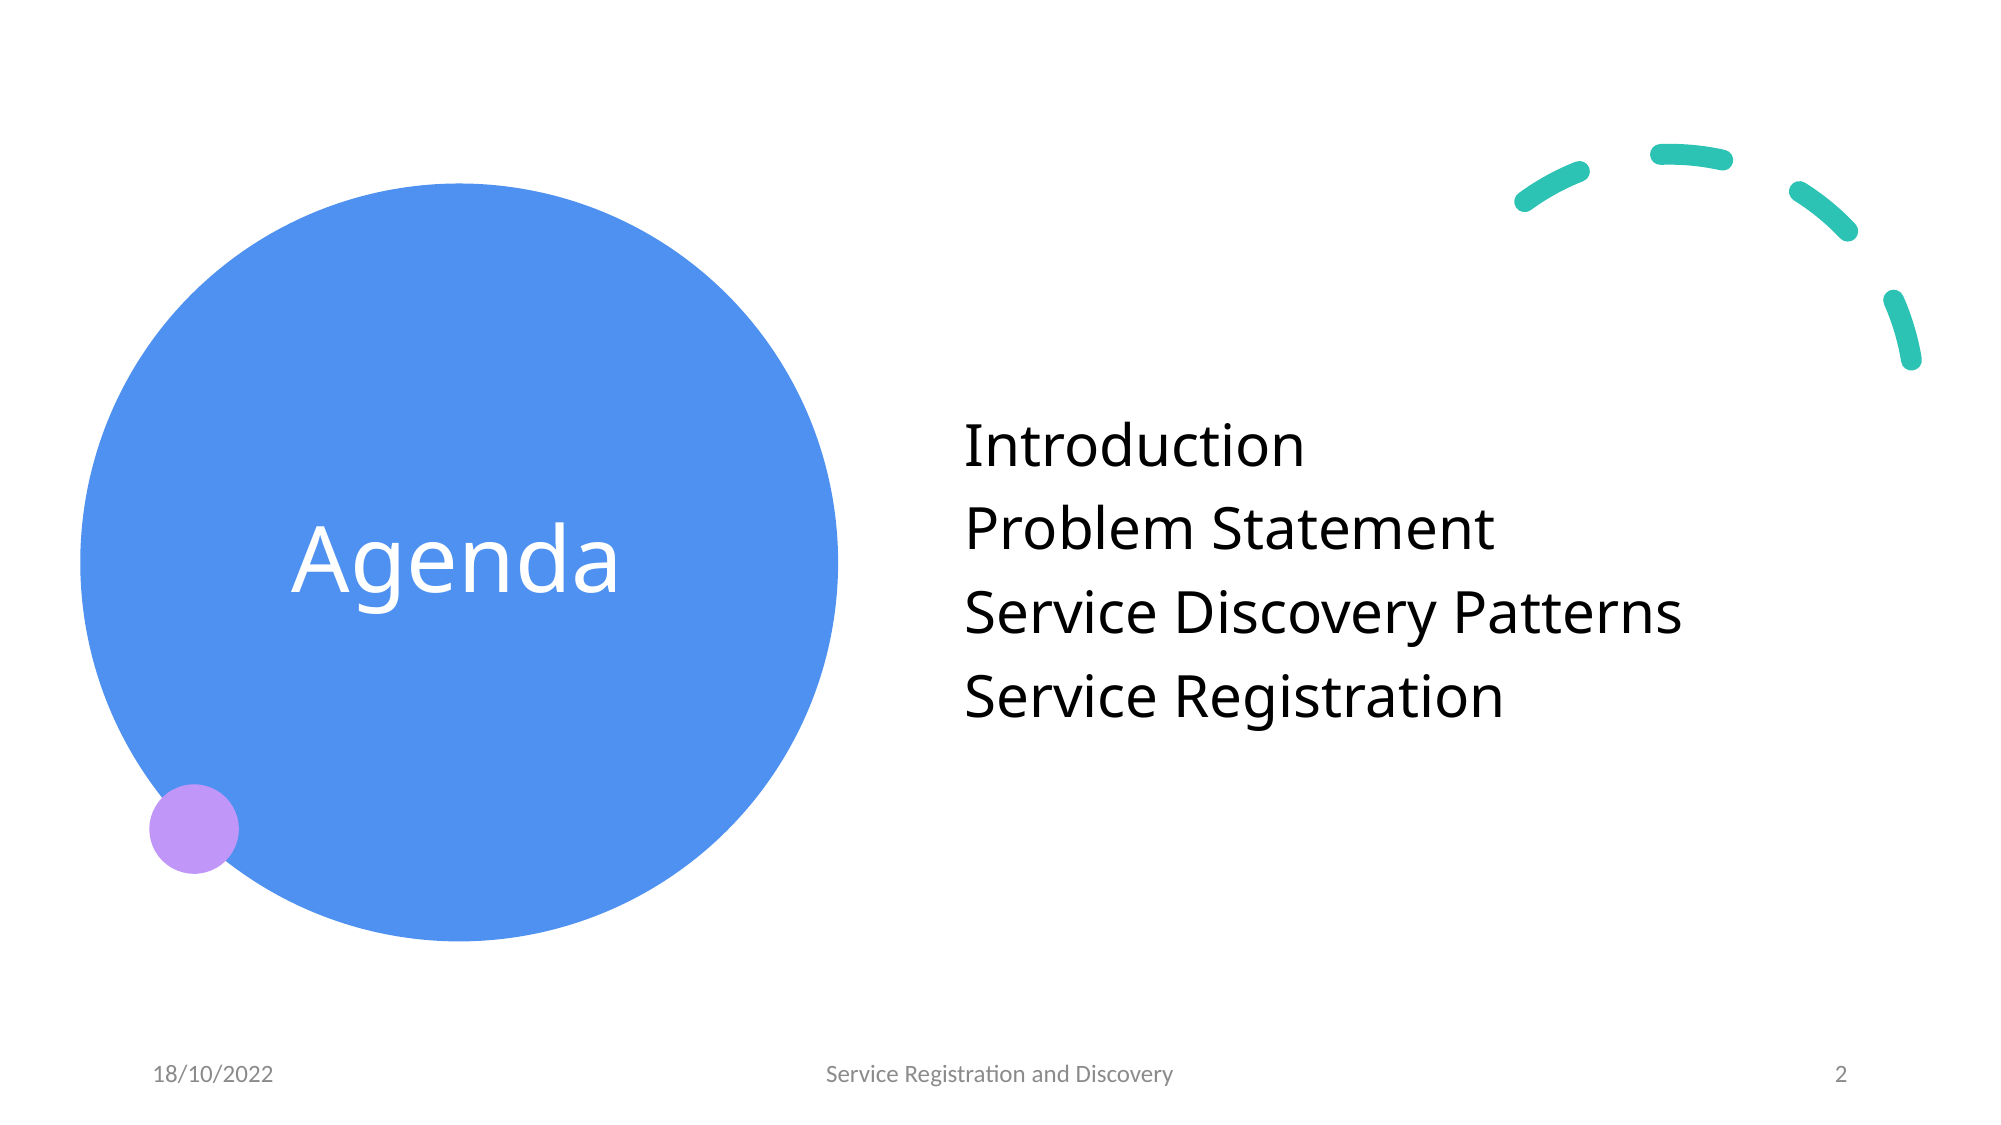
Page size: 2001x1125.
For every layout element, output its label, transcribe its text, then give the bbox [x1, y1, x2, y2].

footer Service Registration and Discovery [662, 1042, 1338, 1103]
title Agenda [191, 229, 723, 897]
list Introduction Problem Statement Service Discovery Patterns Service Registration [949, 250, 1788, 896]
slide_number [137, 1042, 588, 1103]
slide_number 2 [1412, 1042, 1863, 1103]
